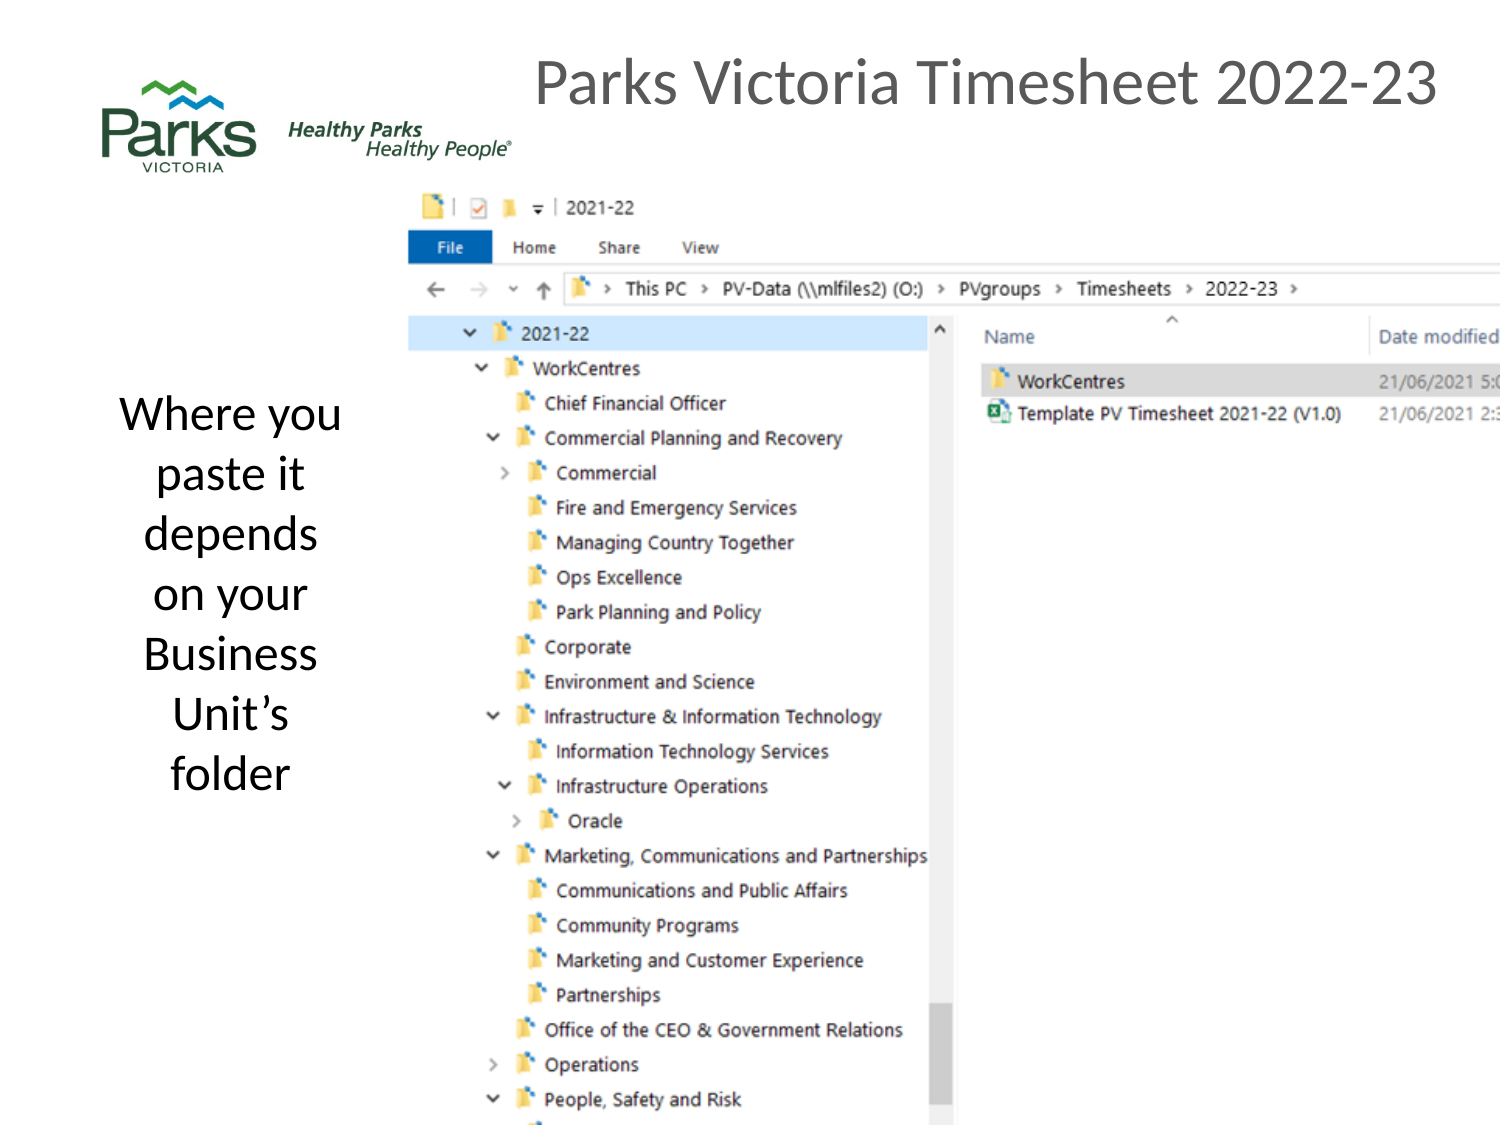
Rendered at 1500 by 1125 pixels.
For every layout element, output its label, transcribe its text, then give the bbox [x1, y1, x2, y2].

picture [407, 184, 1500, 1125]
picture [100, 78, 513, 174]
text_box Parks Victoria Timesheet 2022-23 [513, 30, 1459, 149]
text_box Where you paste it depends on your Business Unit’s folder [100, 373, 362, 808]
